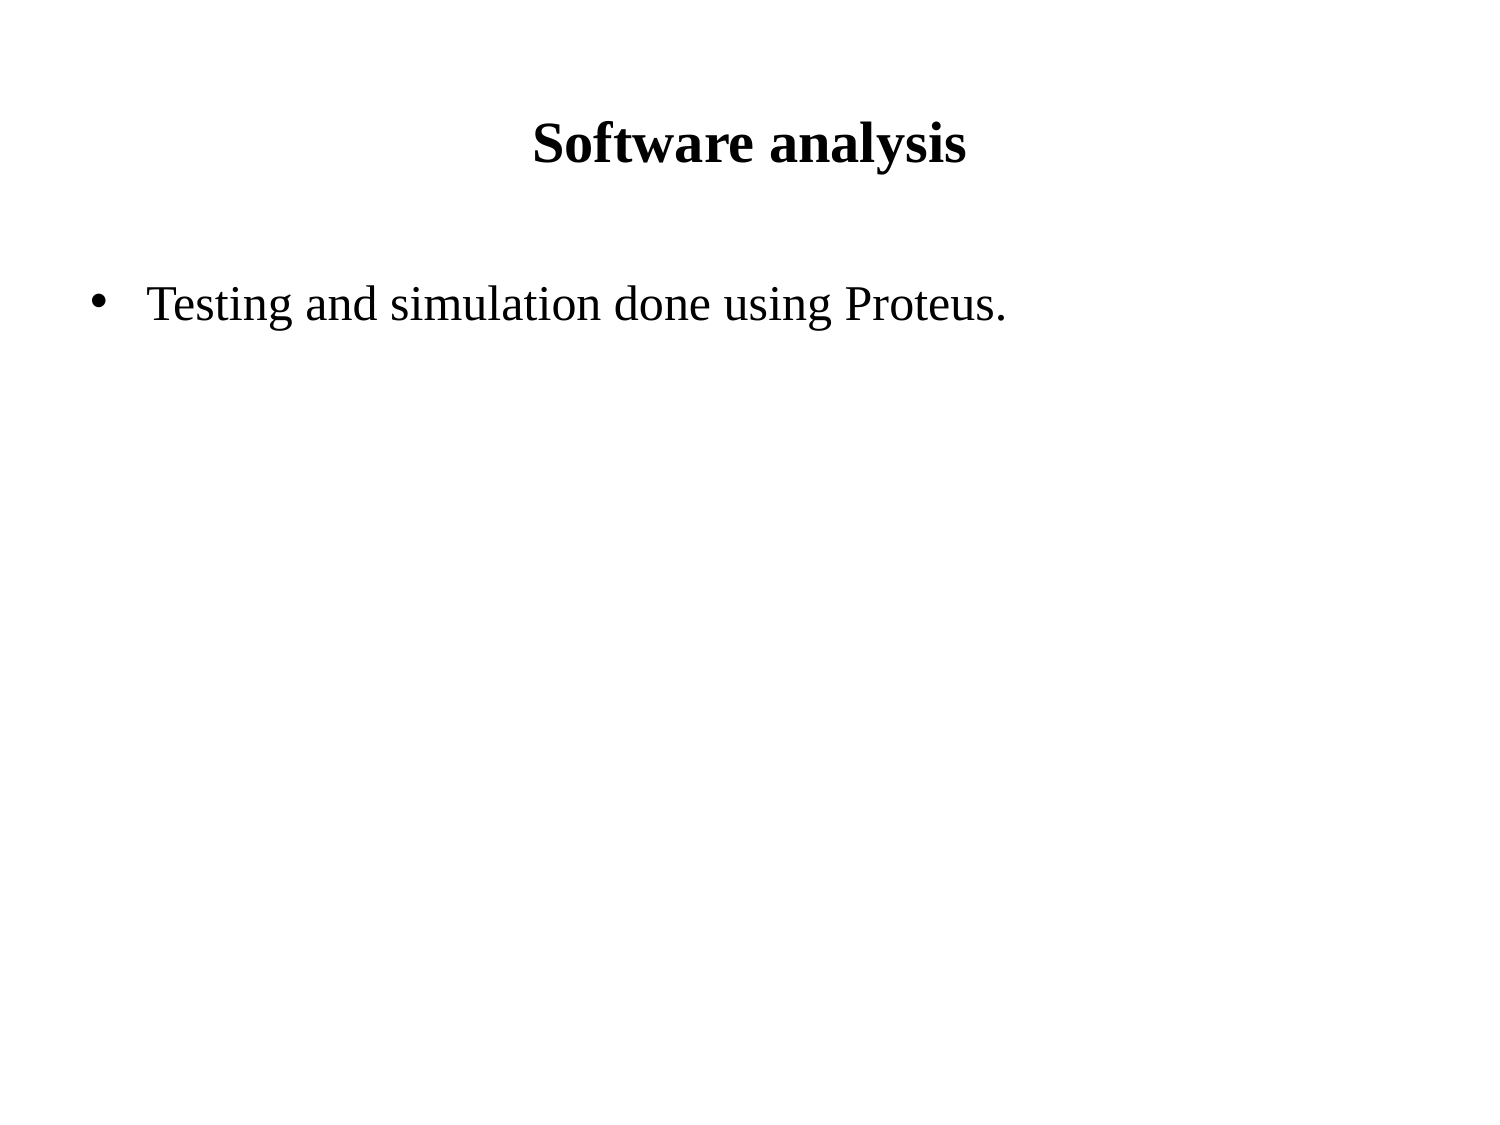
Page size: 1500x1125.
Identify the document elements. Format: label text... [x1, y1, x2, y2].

title Software analysis [75, 45, 1425, 233]
list Testing and simulation done using Proteus. [75, 262, 1425, 1005]
